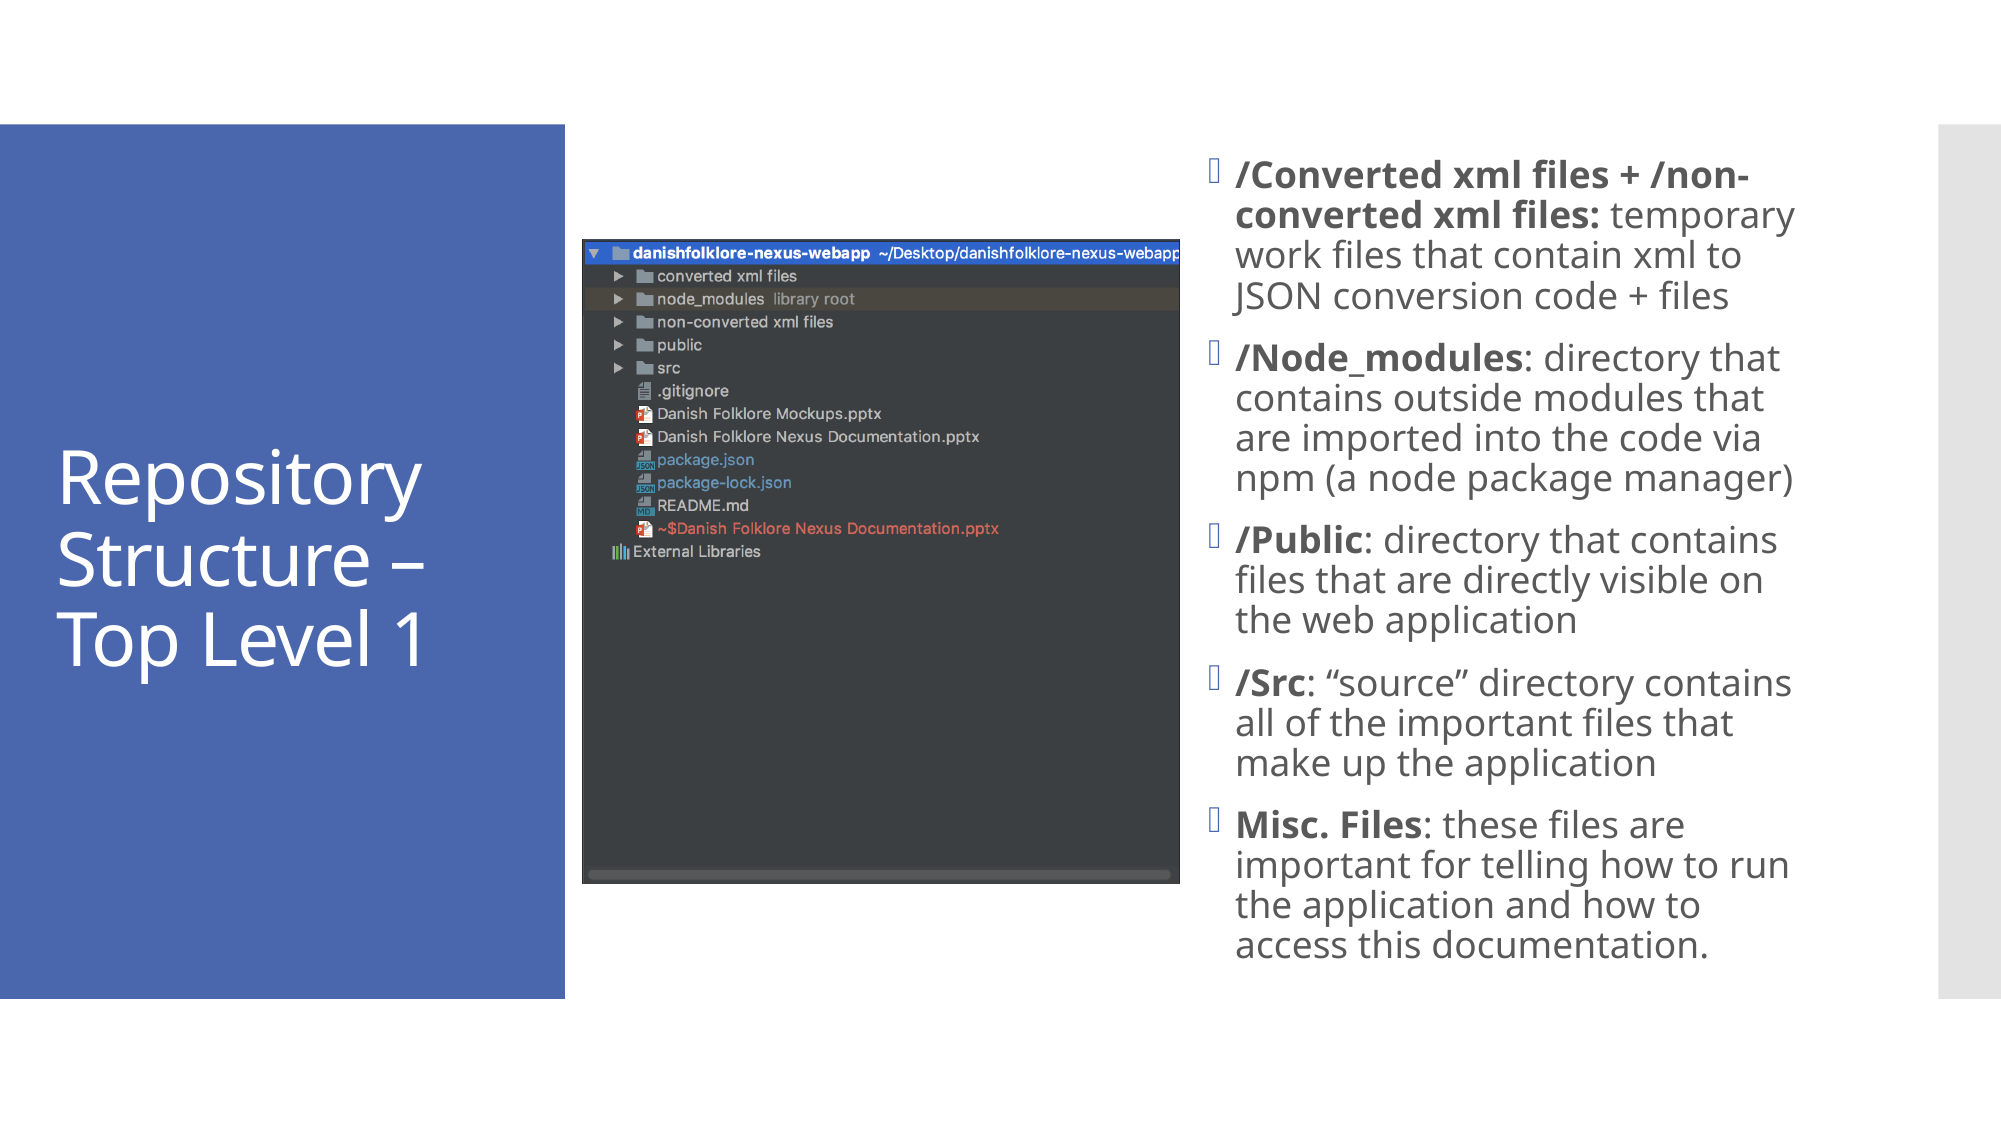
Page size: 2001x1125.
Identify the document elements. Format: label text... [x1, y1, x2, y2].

list /Converted xml files + /non-converted xml files: temporary work files that contain xml to JSON conversion code + files /Node_modules: directory that contains outside modules that are imported into the code via npm (a node package manager) /Public: directory that contains files that are directly visible on the web application /Src: “source” directory contains all of the important files that make up the application Misc. Files: these files are important for telling how to run the application and how to access this documentation. [1193, 141, 1835, 982]
title Repository Structure – Top Level 1 [41, 184, 525, 940]
picture [581, 239, 1180, 885]
